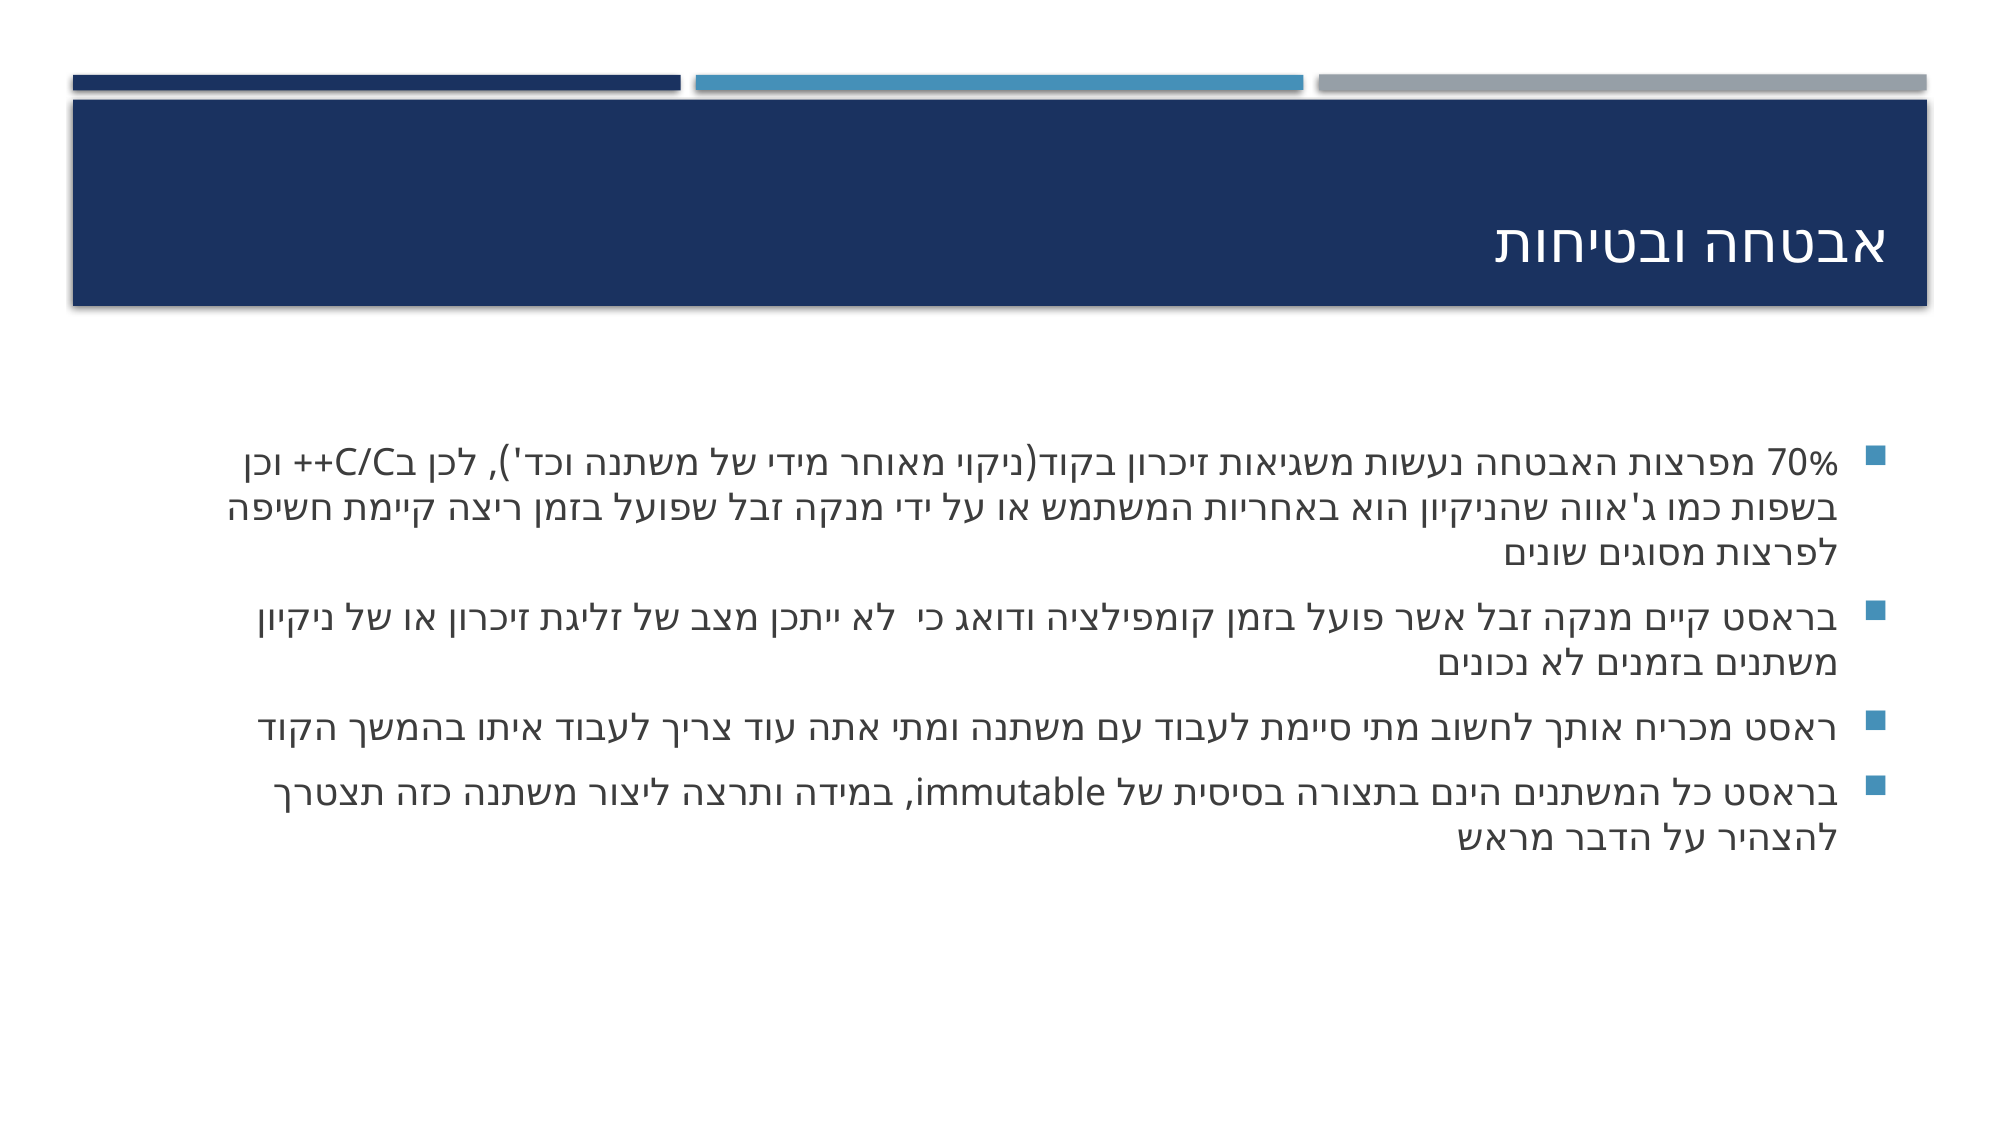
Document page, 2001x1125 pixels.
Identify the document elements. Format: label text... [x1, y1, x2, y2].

list 70% מפרצות האבטחה נעשות משגיאות זיכרון בקוד(ניקוי מאוחר מידי של משתנה וכד'), לכן בC/C++ וכן בשפות כמו ג'אווה שהניקיון הוא באחריות המשתמש או על ידי מנקה זבל שפועל בזמן ריצה קיימת חשיפה לפרצות מסוגים שונים בראסט קיים מנקה זבל אשר פועל בזמן קומפילציה ודואג כי לא ייתכן מצב של זליגת זיכרון או של ניקיון משתנים בזמנים לא נכונים ראסט מכריח אותך לחשוב מתי סיימת לעבוד עם משתנה ומתי אתה עוד צריך לעבוד איתו בהמשך הקוד בראסט כל המשתנים הינם בתצורה בסיסית של immutable, במידה ותרצה ליצור משתנה כזה תצטרך להצהיר על הדבר מראש [182, 365, 1905, 962]
title אבטחה ובטיחות [95, 119, 1905, 282]
